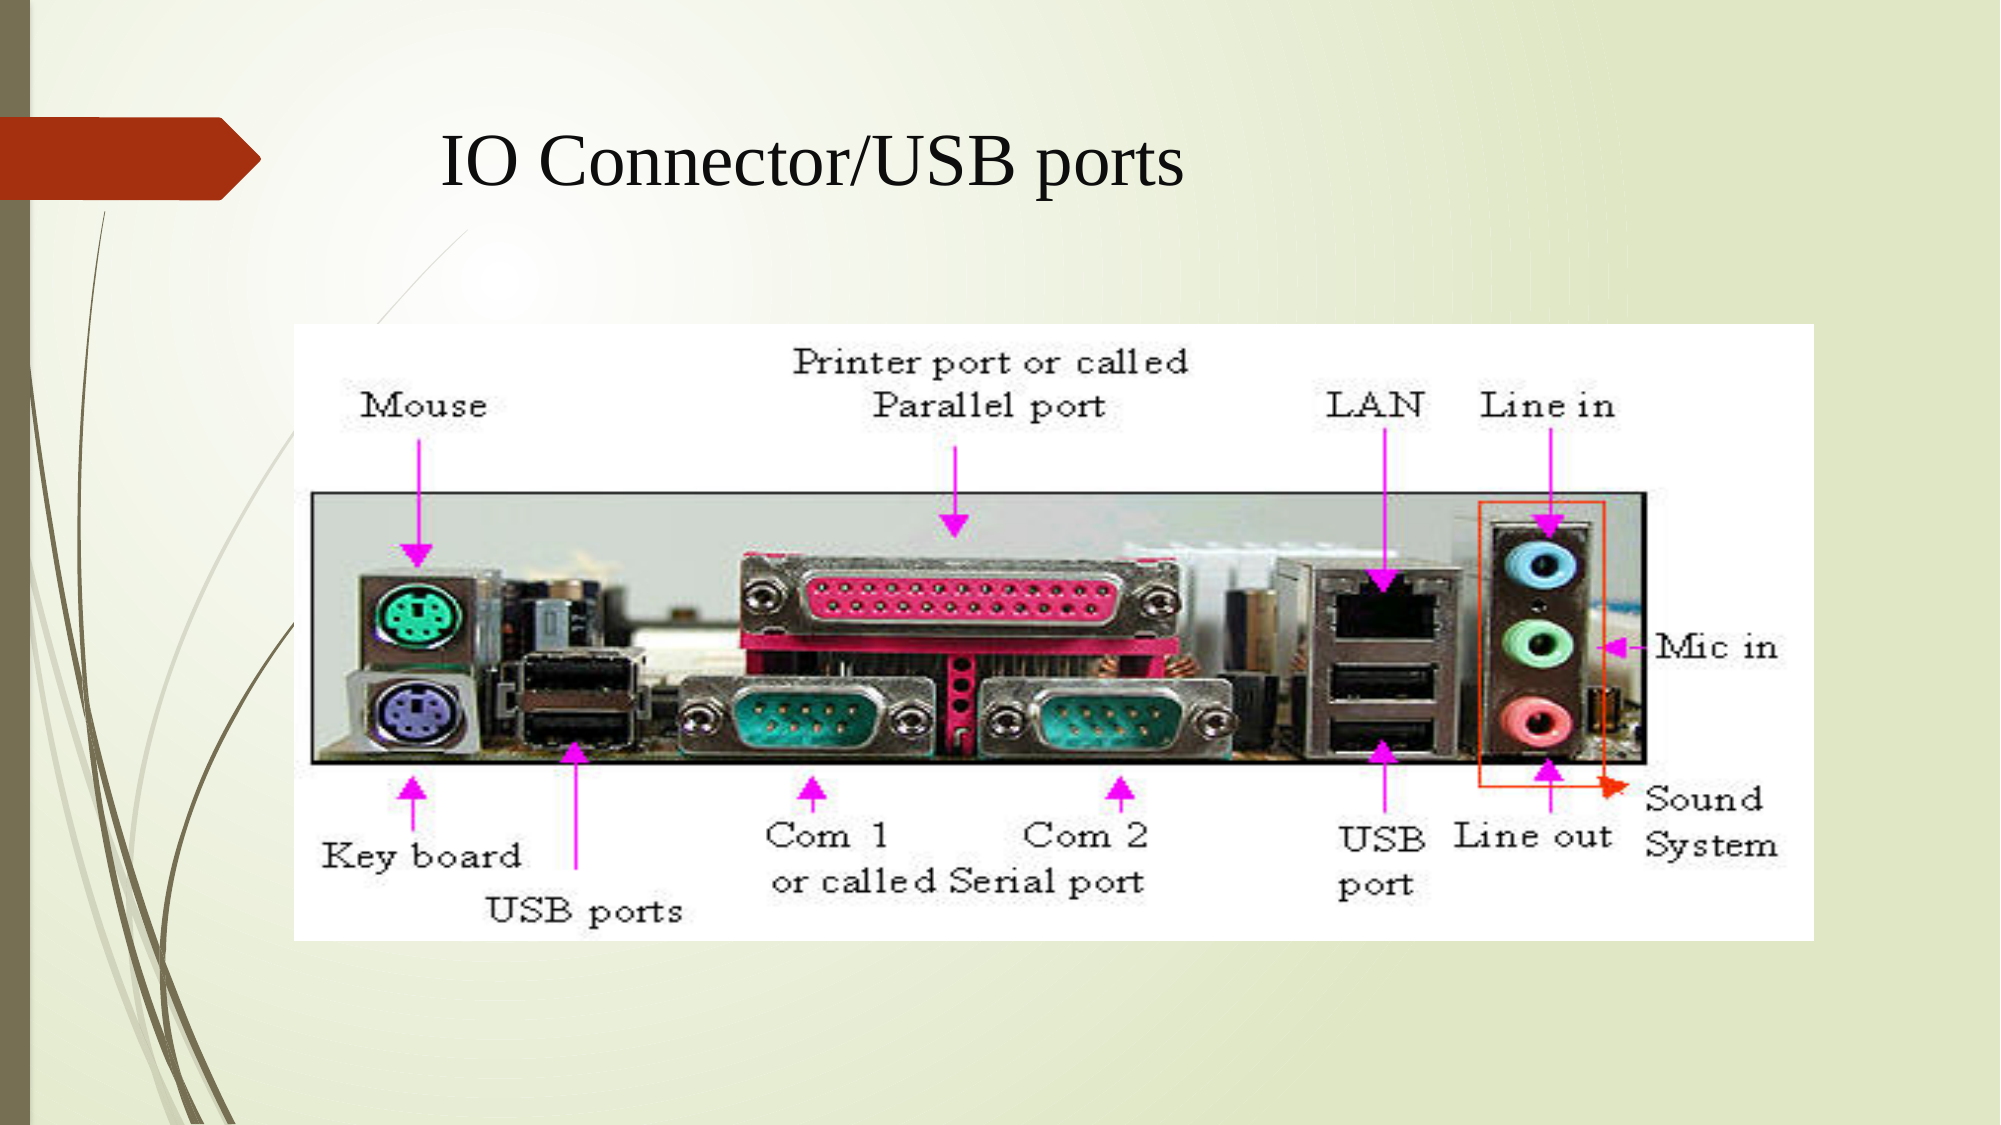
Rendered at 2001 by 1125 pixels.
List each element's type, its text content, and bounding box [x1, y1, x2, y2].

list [293, 324, 1814, 941]
title IO Connector/USB ports [425, 102, 1888, 313]
